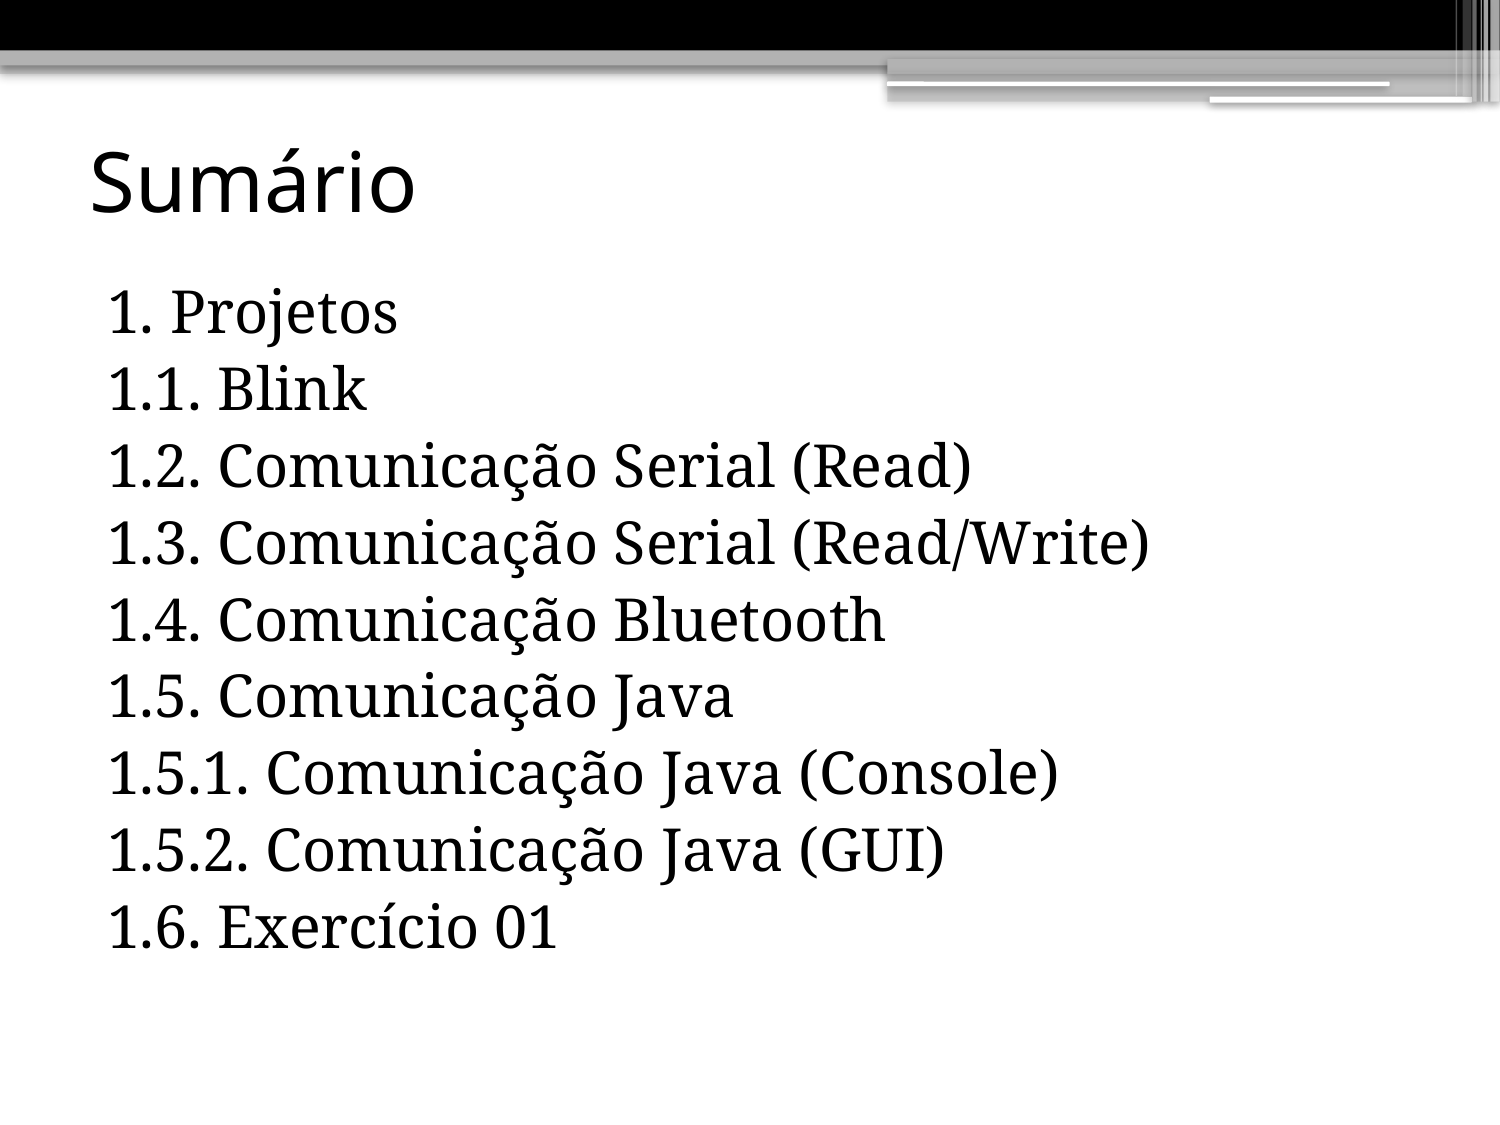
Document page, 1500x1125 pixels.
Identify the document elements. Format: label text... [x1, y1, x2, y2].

list 1. Projetos 1.1. Blink 1.2. Comunicação Serial (Read) 1.3. Comunicação Serial (Read/Write) 1.4. Comunicação Bluetooth 1.5. Comunicação Java 1.5.1. Comunicação Java (Console) 1.5.2. Comunicação Java (GUI) 1.6. Exercício 01 [75, 267, 1471, 1125]
title Sumário [75, 92, 1425, 267]
